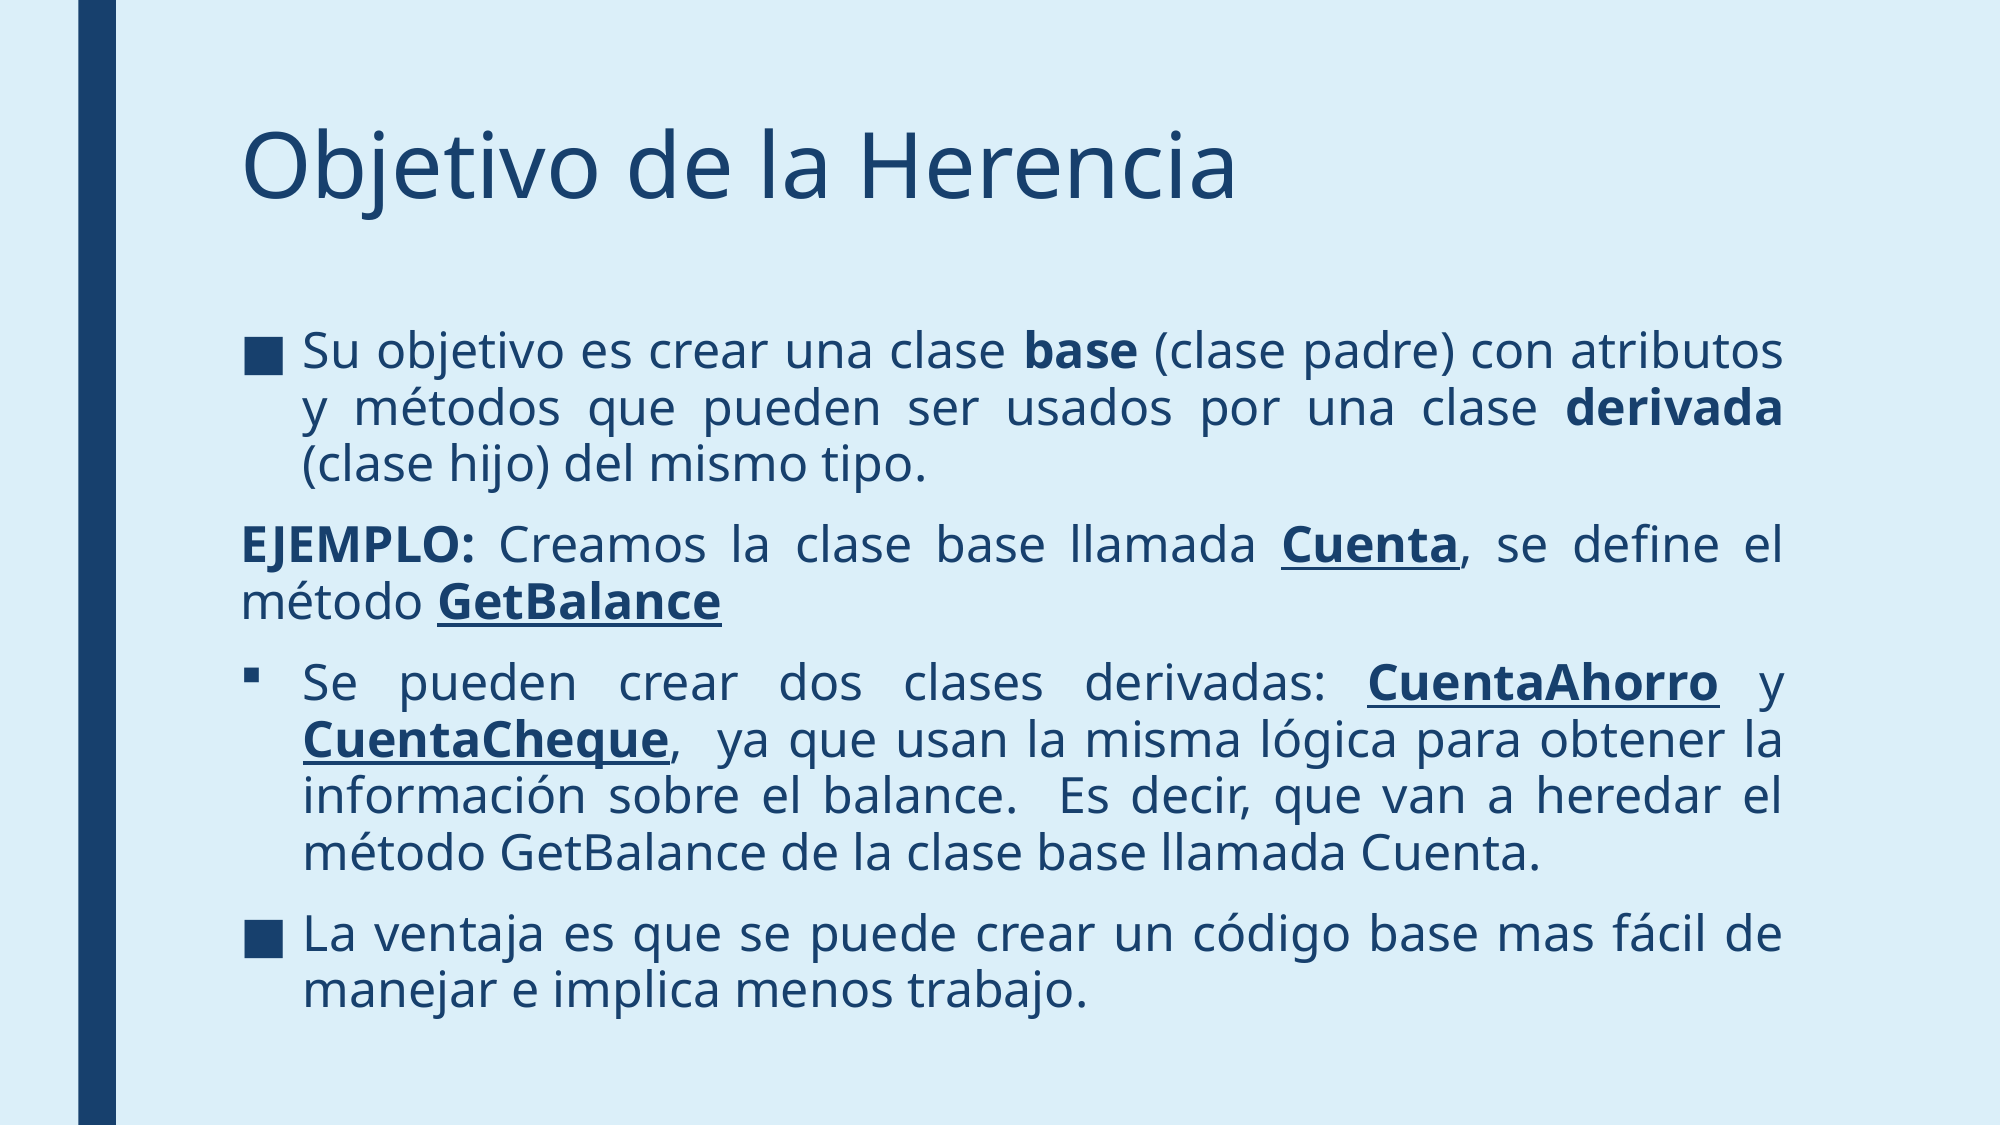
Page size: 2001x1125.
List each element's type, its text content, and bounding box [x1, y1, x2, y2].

title Objetivo de la Herencia [225, 112, 1800, 316]
list Su objetivo es crear una clase base (clase padre) con atributos y métodos que pueden ser usados por una clase derivada (clase hijo) del mismo tipo. EJEMPLO: Creamos la clase base llamada Cuenta, se define el método GetBalance Se pueden crear dos clases derivadas: CuentaAhorro y CuentaCheque, ya que usan la misma lógica para obtener la información sobre el balance. Es decir, que van a heredar el método GetBalance de la clase base llamada Cuenta. La ventaja es que se puede crear un código base mas fácil de manejar e implica menos trabajo. [225, 316, 1800, 904]
